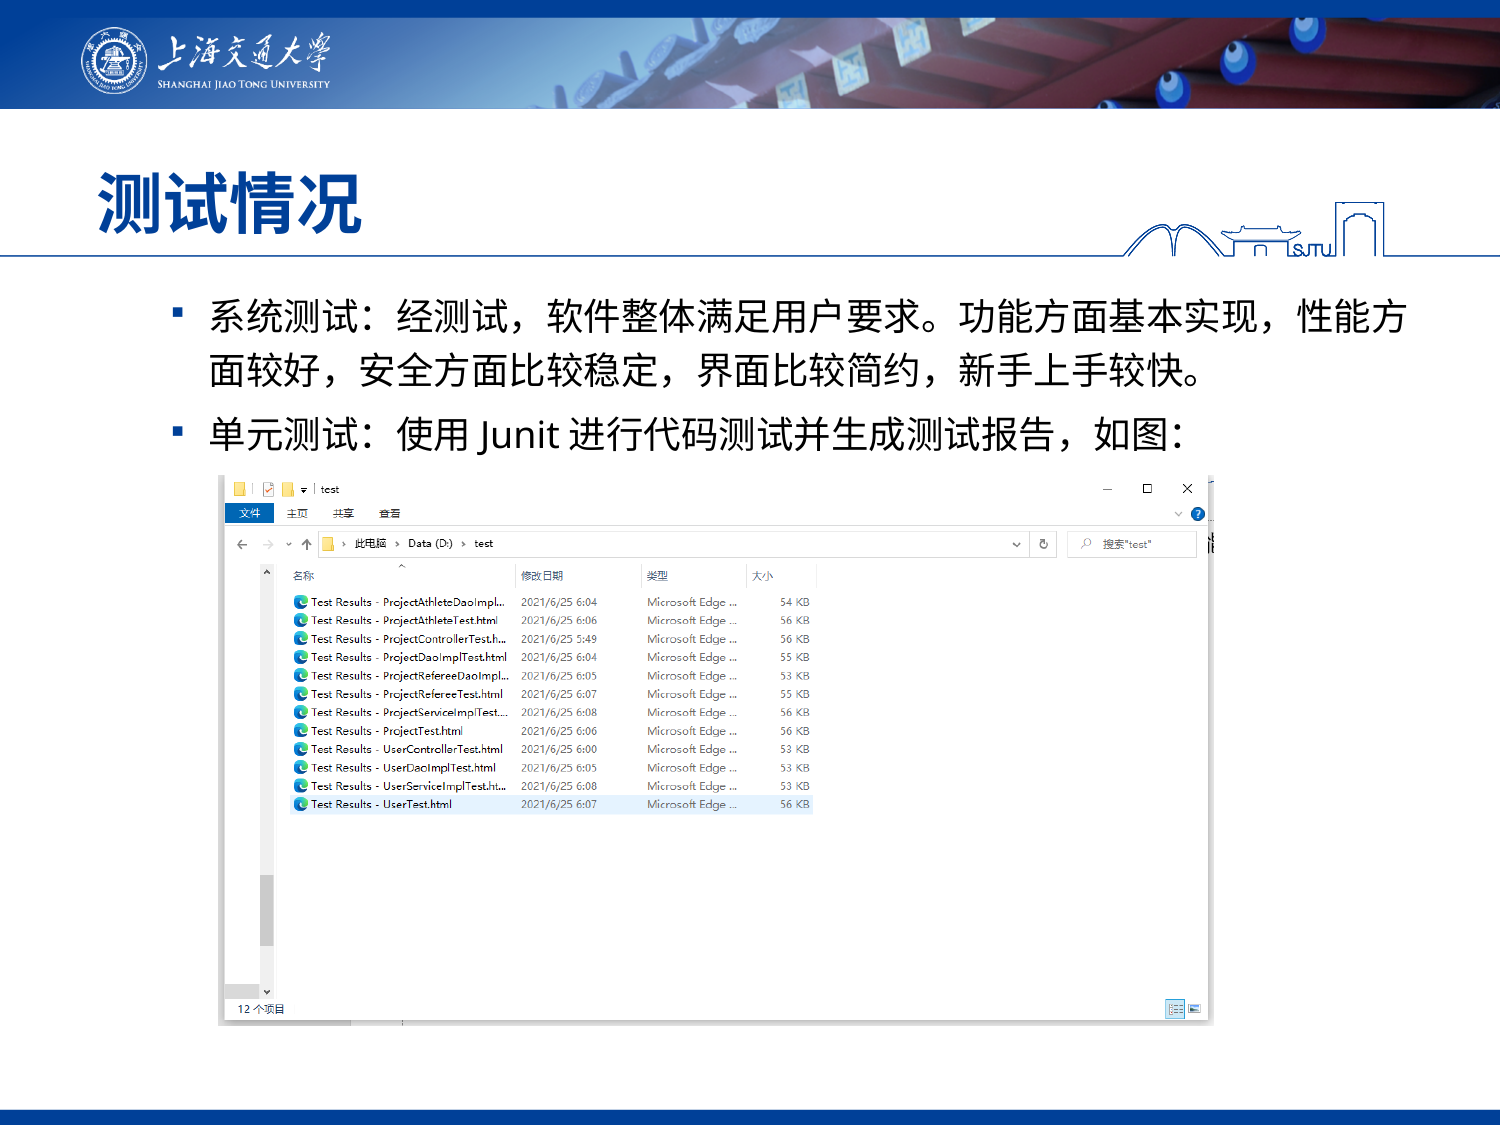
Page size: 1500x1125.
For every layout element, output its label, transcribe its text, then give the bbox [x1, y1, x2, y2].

list 系统测试：经测试，软件整体满足用户要求。功能方面基本实现，性能方面较好，安全方面比较稳定，界面比较简约，新手上手较快。 单元测试：使用Junit进行代码测试并生成测试报告，如图： [81, 276, 1455, 1084]
picture [218, 475, 1214, 1026]
picture [0, 18, 1500, 109]
title 测试情况 [81, 159, 1455, 254]
